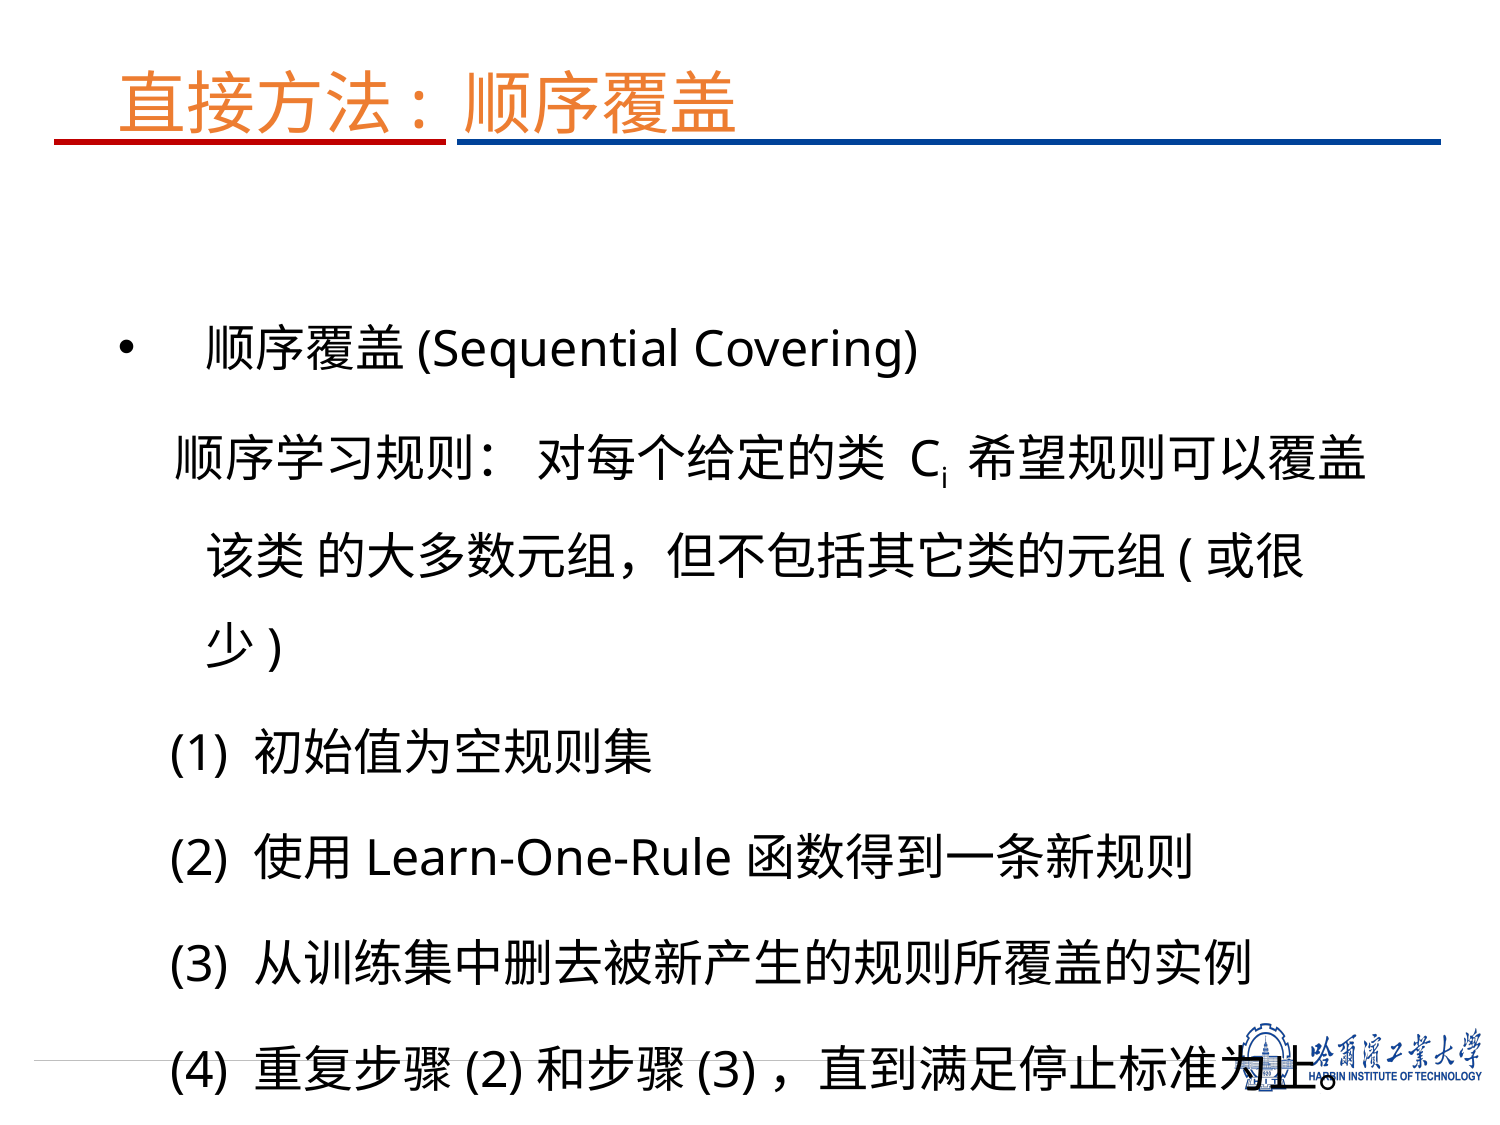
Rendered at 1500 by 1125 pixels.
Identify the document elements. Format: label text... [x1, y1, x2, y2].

list 顺序覆盖(Sequential Covering) 顺序学习规则： 对每个给定的类 Ci 希望规则可以覆盖该类 的大多数元组，但不包括其它类的元组(或很少) (1) 初始值为空规则集 (2) 使用Learn-One-Rule函数得到一条新规则 (3) 从训练集中删去被新产生的规则所覆盖的实例 (4) 重复步骤(2)和步骤(3)，直到满足停止标准为止。 [103, 279, 1397, 1014]
title 直接方法: 顺序覆盖 [103, 0, 1397, 215]
picture [1204, 1023, 1482, 1094]
